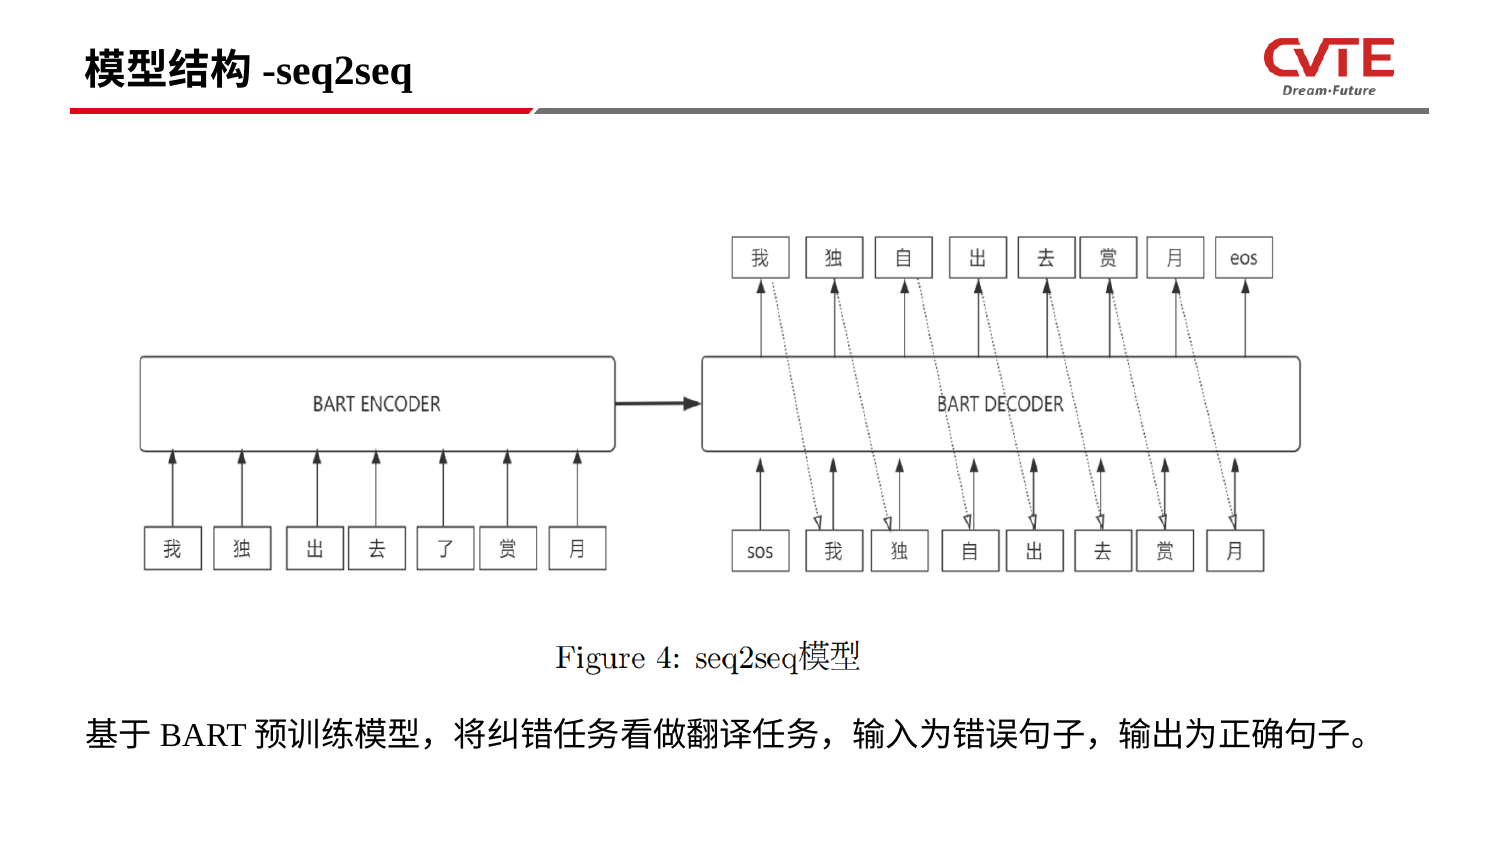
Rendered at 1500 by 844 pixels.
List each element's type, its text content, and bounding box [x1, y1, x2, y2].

picture [70, 108, 1429, 114]
picture [1264, 38, 1394, 95]
text_box 基于BART预训练模型，将纠错任务看做翻译任务，输入为错误句子，输出为正确句子。 [70, 706, 1446, 773]
title 模型结构-seq2seq [70, 24, 1247, 112]
picture [100, 220, 1313, 687]
